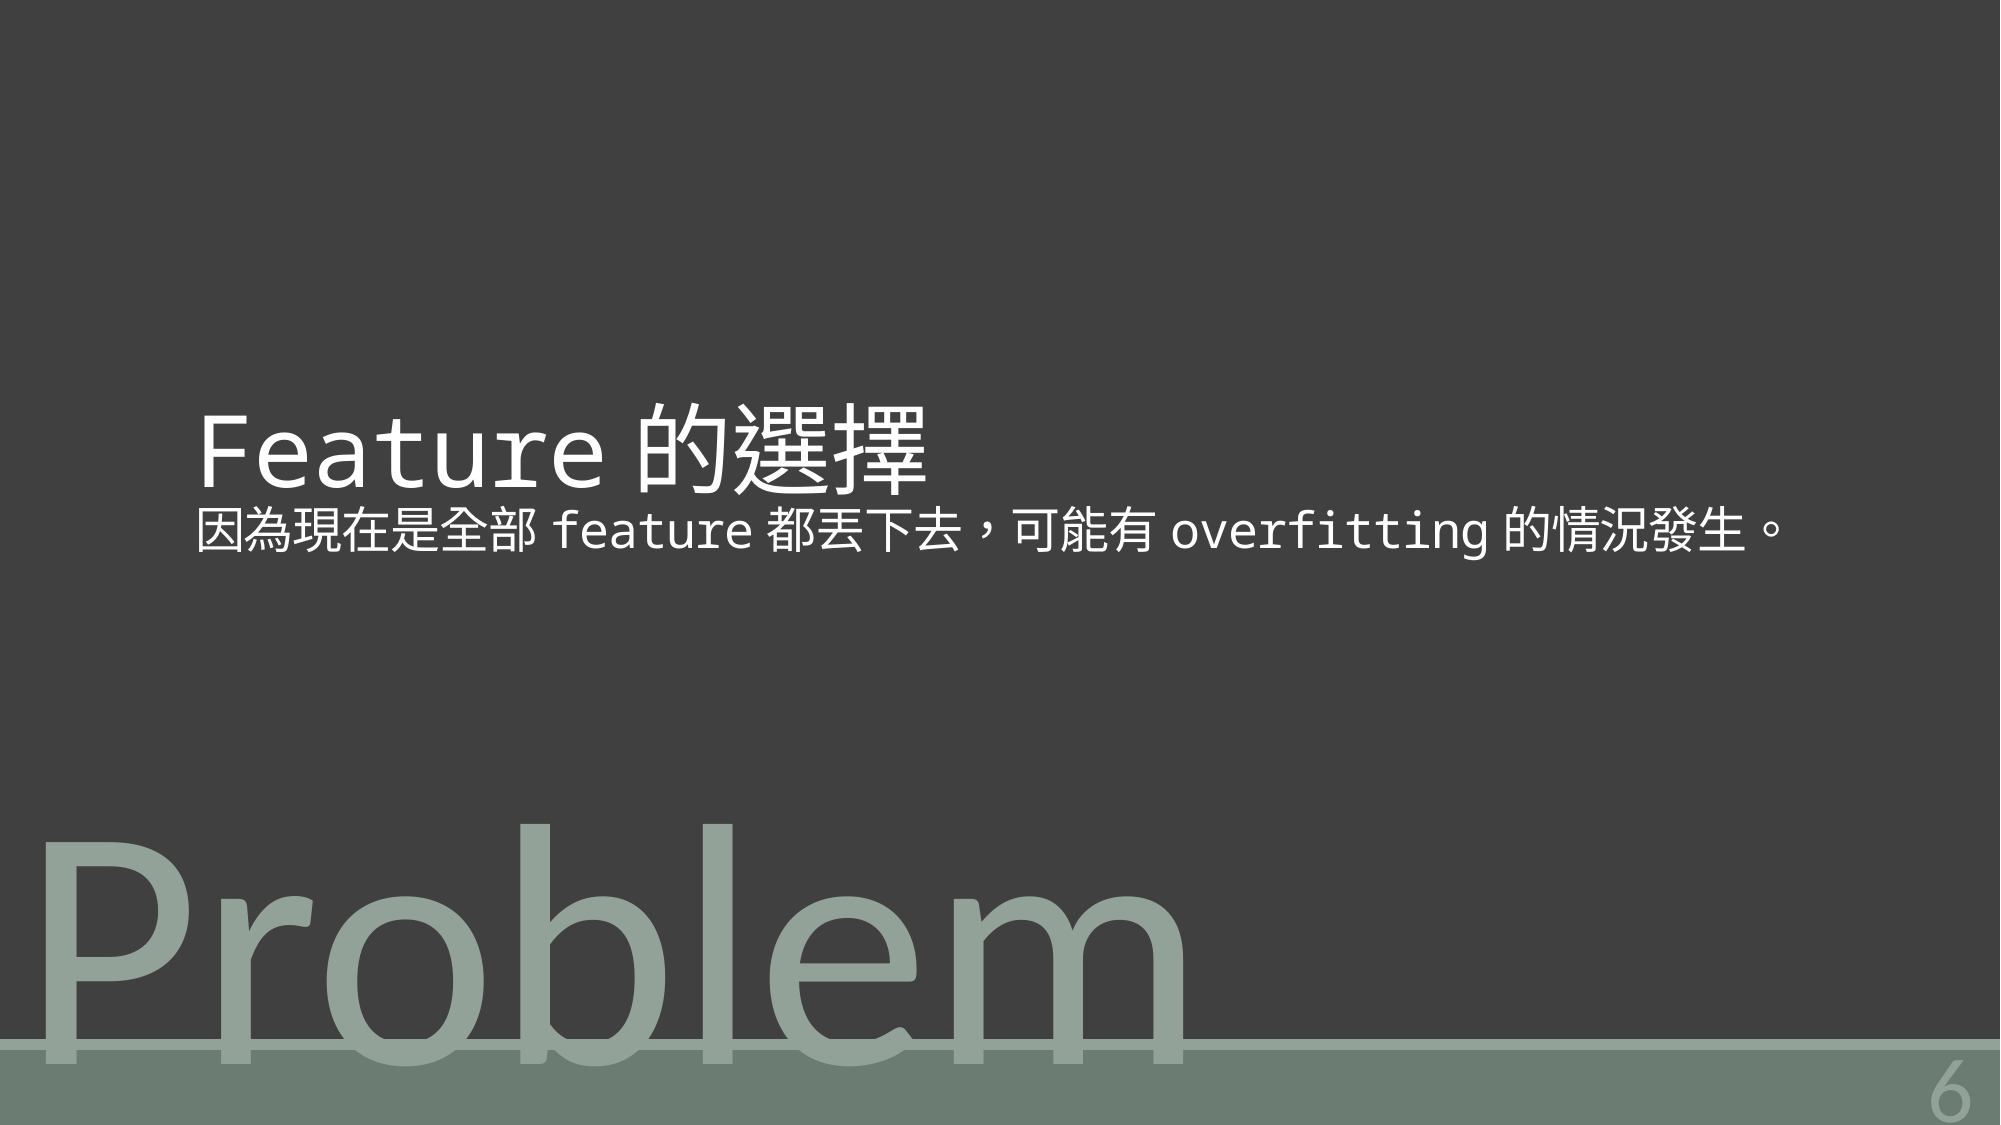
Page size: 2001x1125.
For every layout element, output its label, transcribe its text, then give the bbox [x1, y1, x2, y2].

slide_number 5 [1774, 1055, 1990, 1116]
text_box Feature的選擇 因為現在是全部feature都丟下去，可能有overfitting的情況發生。 [179, 47, 1830, 567]
text_box Problem [6, 711, 1221, 1125]
